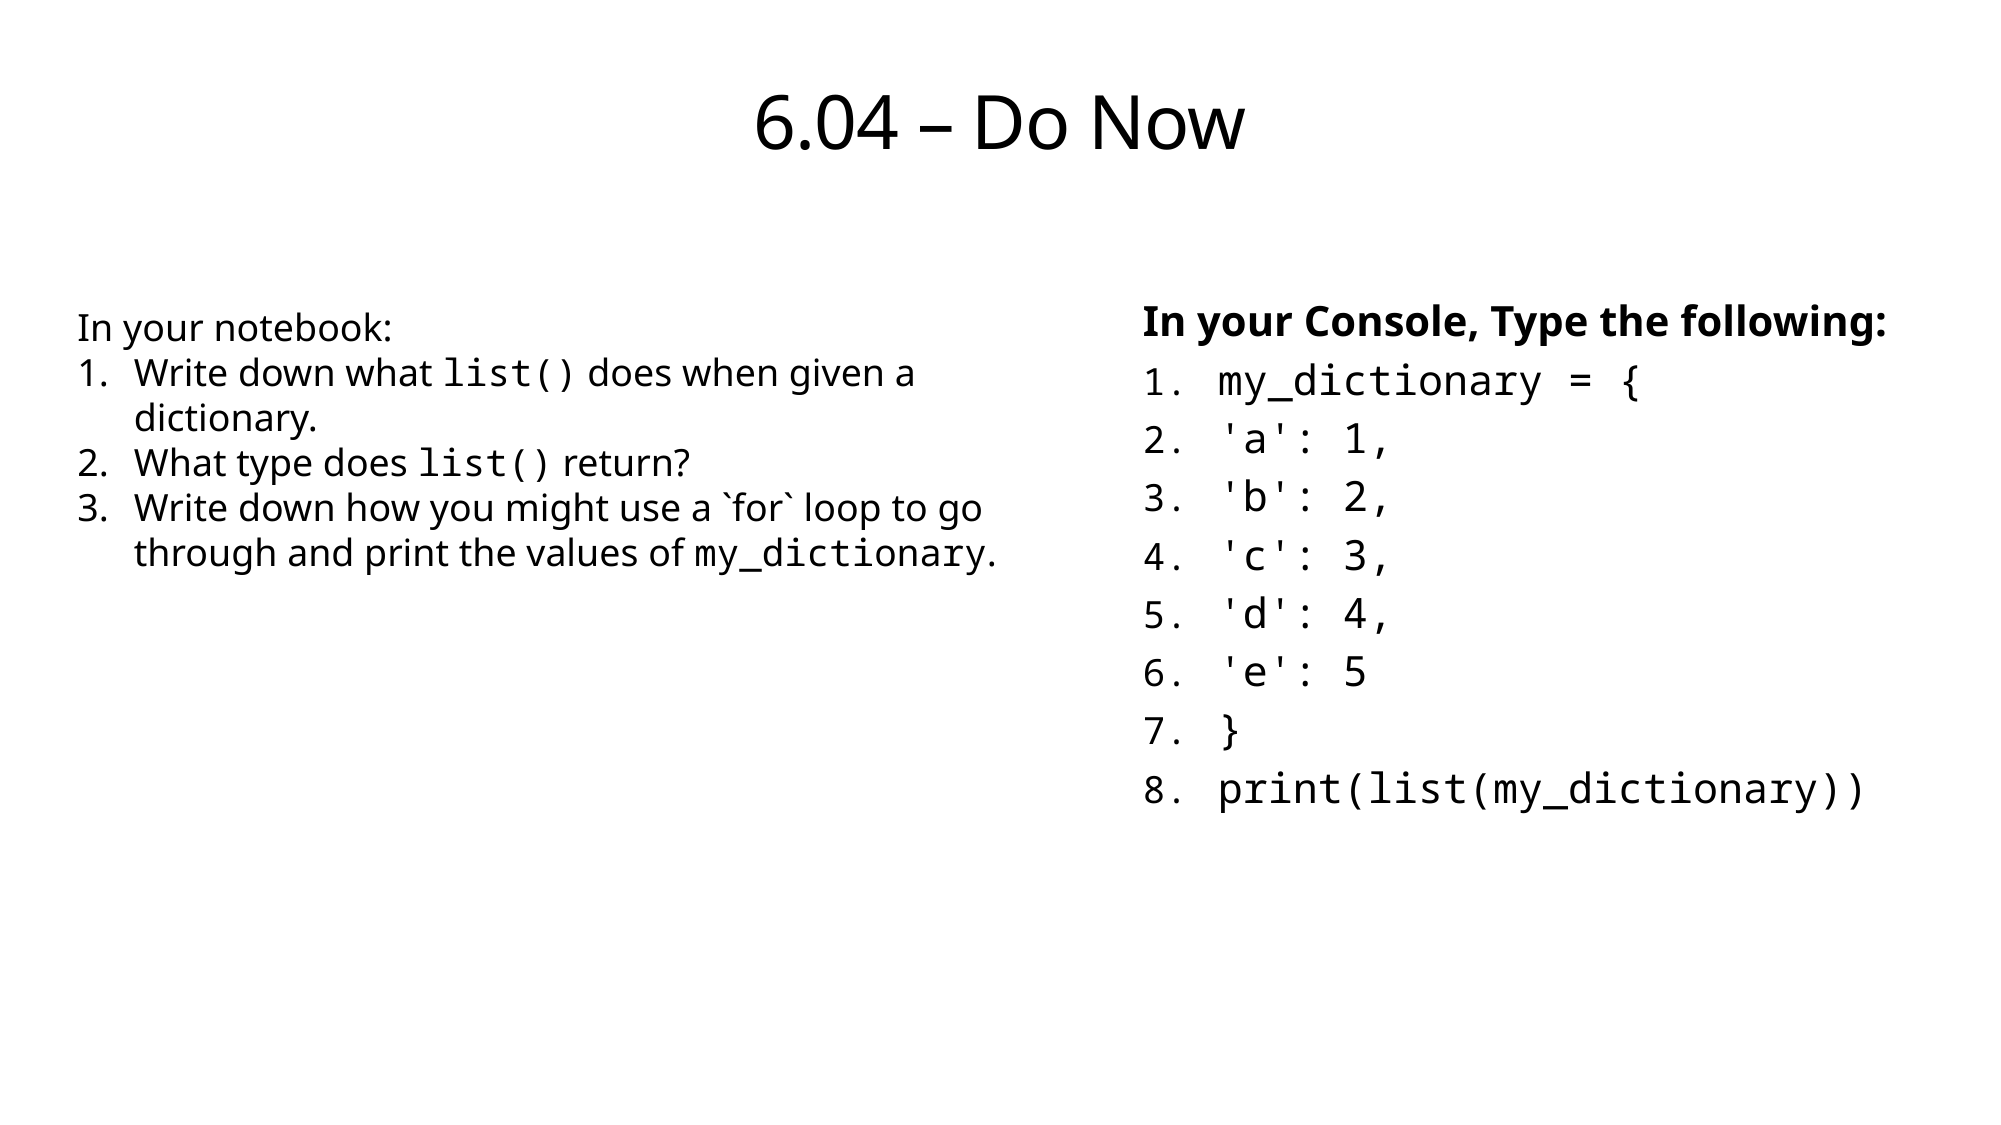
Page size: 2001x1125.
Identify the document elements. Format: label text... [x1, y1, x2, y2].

list In your Console, Type the following: my_dictionary = { 'a': 1, 'b': 2, 'c': 3, 'd': 4, 'e': 5 } print(list(my_dictionary)) [1142, 294, 1904, 831]
list In your notebook: Write down what list() does when given a dictionary. What type does list() return? Write down how you might use a `for` loop to go through and print the values of my_dictionary. [62, 112, 1045, 766]
title 6.04 – Do Now [96, 75, 1904, 166]
